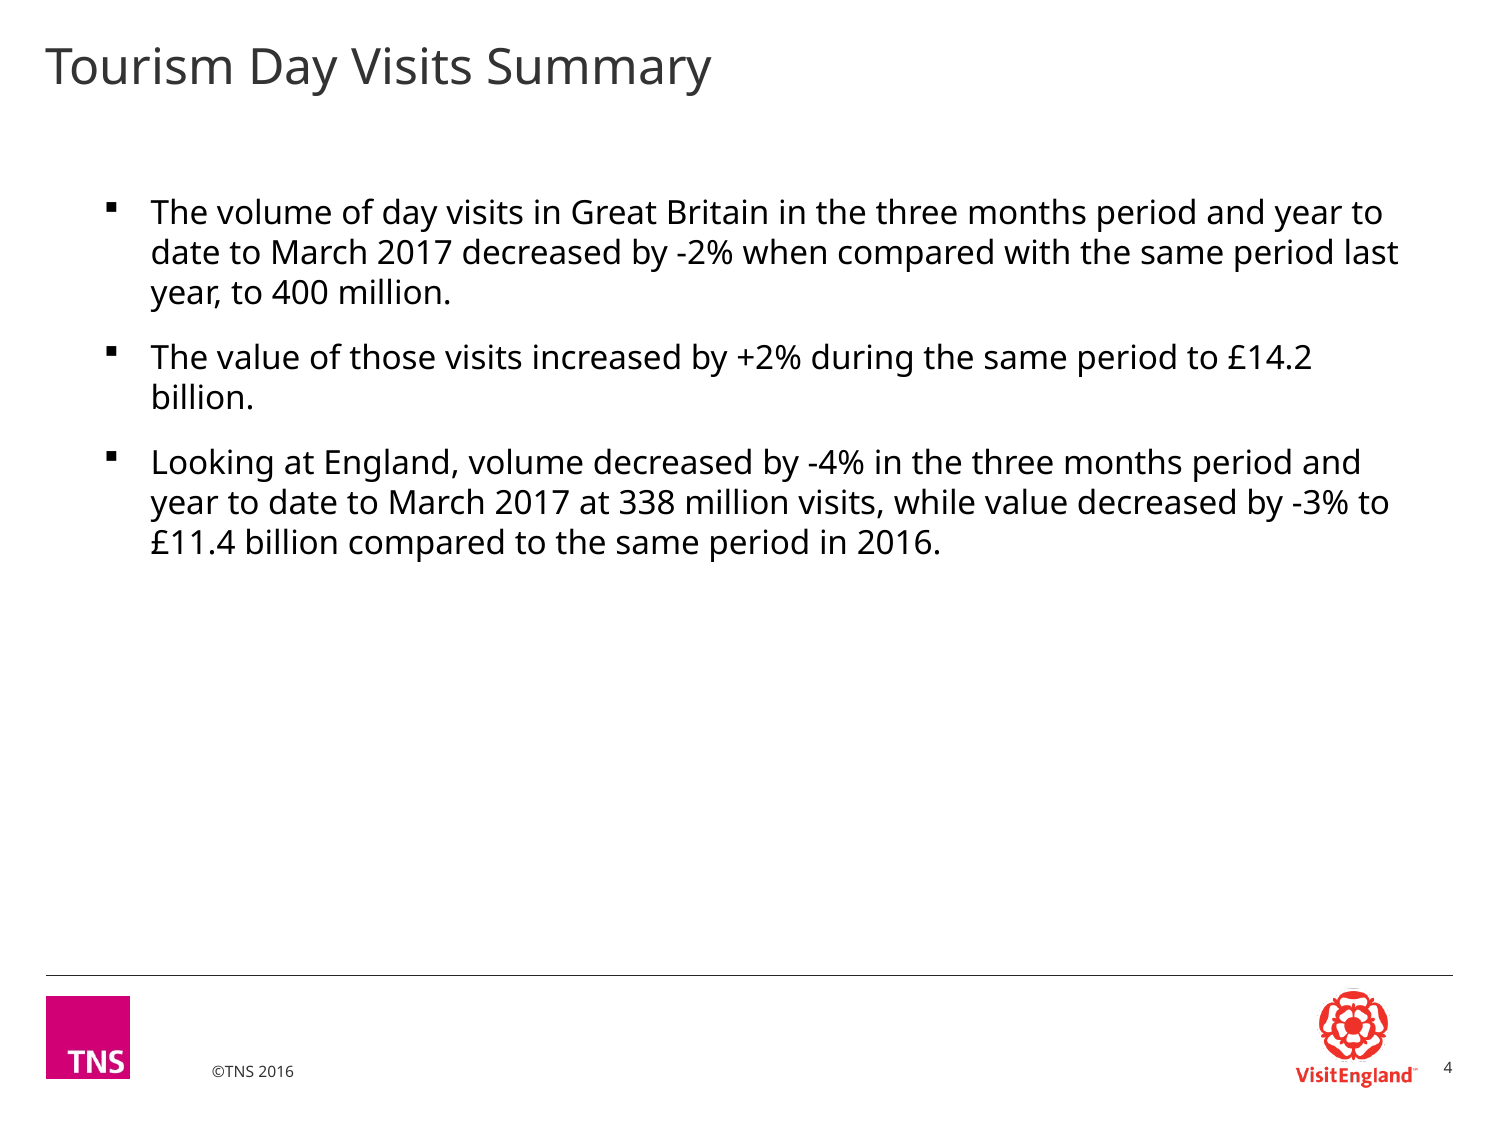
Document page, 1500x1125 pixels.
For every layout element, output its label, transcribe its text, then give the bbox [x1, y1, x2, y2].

picture [46, 996, 130, 1079]
text_box The volume of day visits in Great Britain in the three months period and year to date to March 2017 decreased by -2% when compared with the same period last year, to 400 million. The value of those visits increased by +2% during the same period to £14.2 billion. Looking at England, volume decreased by -4% in the three months period and year to date to March 2017 at 338 million visits, while value decreased by -3% to £11.4 billion compared to the same period in 2016. [88, 184, 1419, 569]
picture [1265, 966, 1433, 1106]
slide_number 4 [1369, 1037, 1453, 1079]
title Tourism Day Visits Summary [0, 0, 833, 211]
